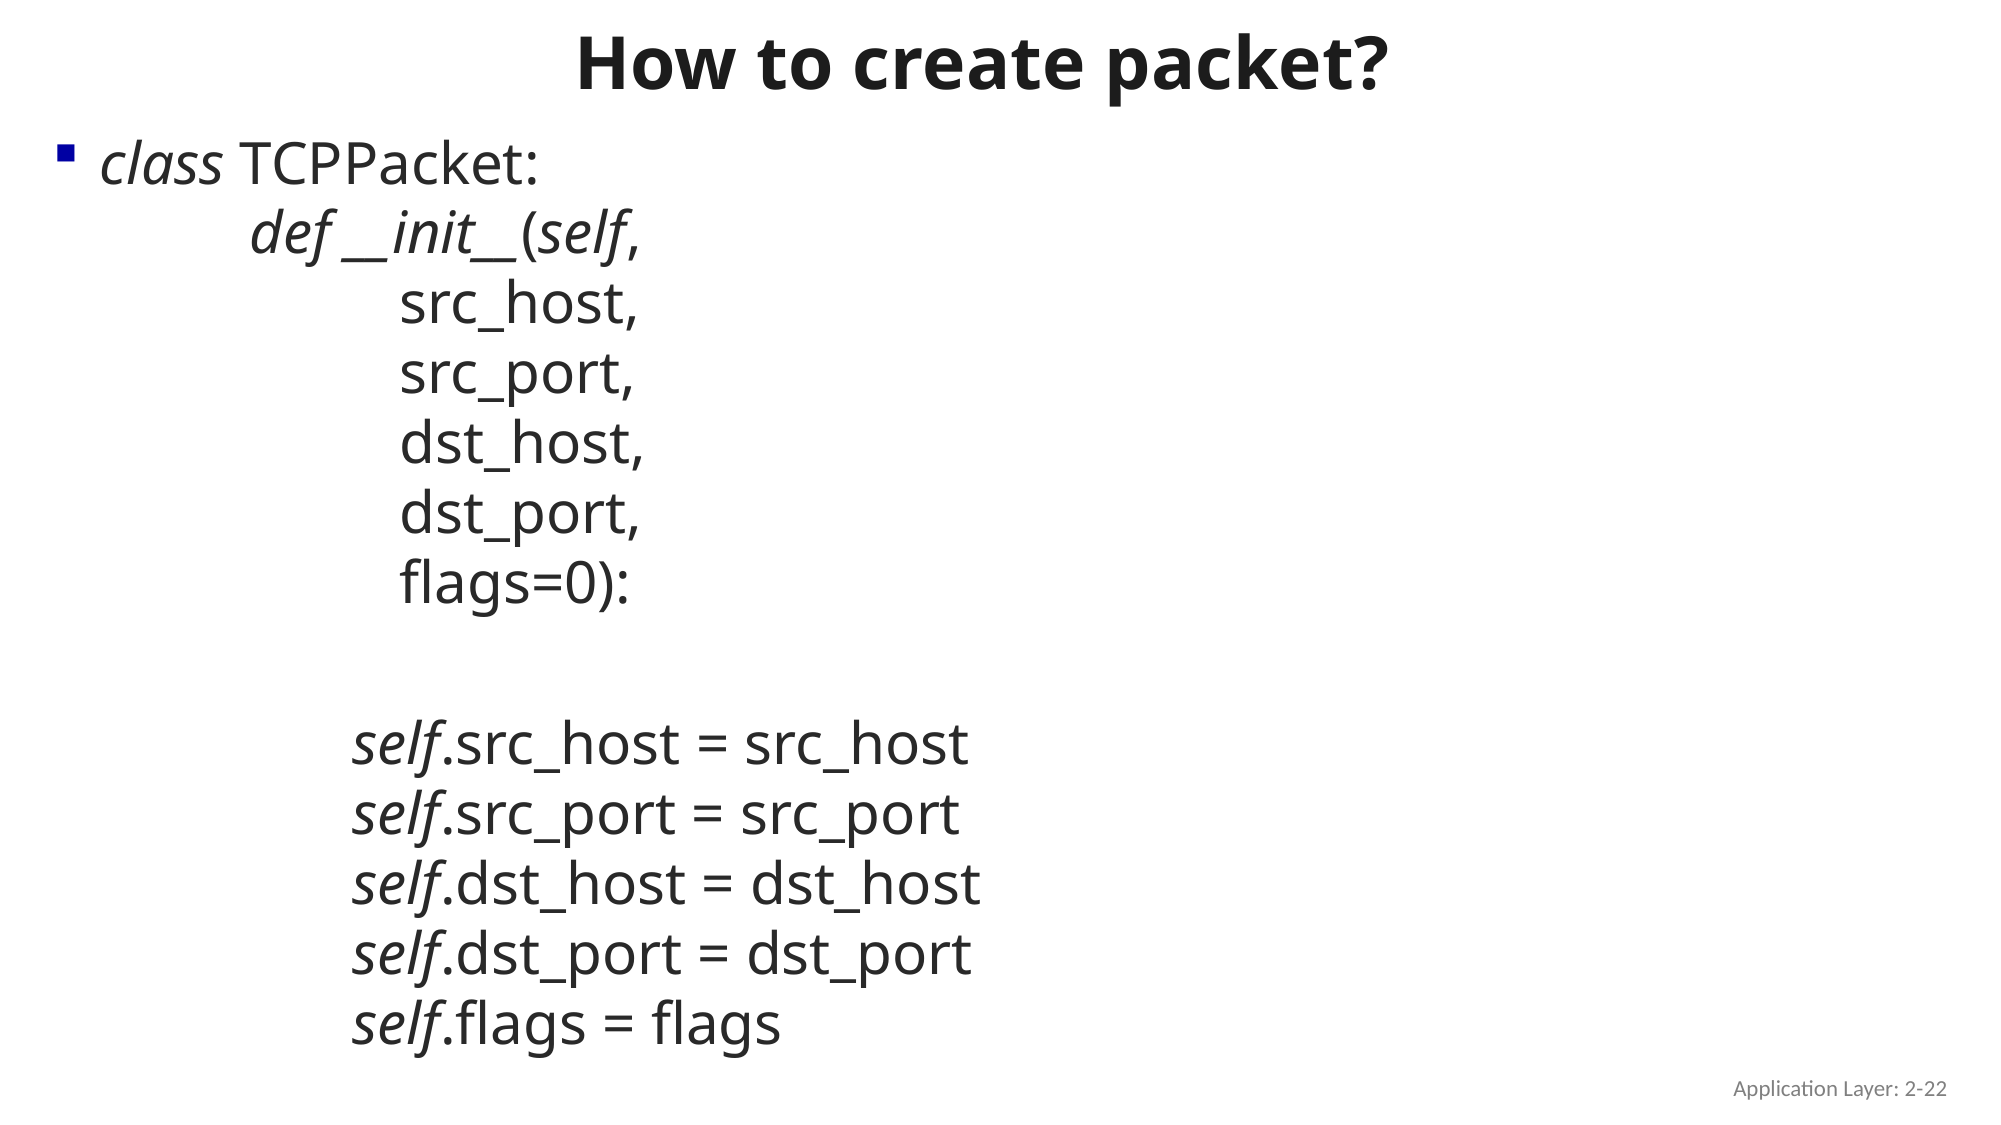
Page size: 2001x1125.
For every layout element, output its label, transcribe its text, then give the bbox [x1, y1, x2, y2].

list class TCPPacket: def __init__(self, src_host, src_port, dst_host, dst_port, flags=0): self.src_host = src_host self.src_port = src_port self.dst_host = dst_host self.dst_port = dst_port self.flags = flags [37, 118, 1928, 1087]
slide_number Application Layer: 2-22 [1512, 1056, 1963, 1117]
title How to create packet? [119, 8, 1845, 112]
